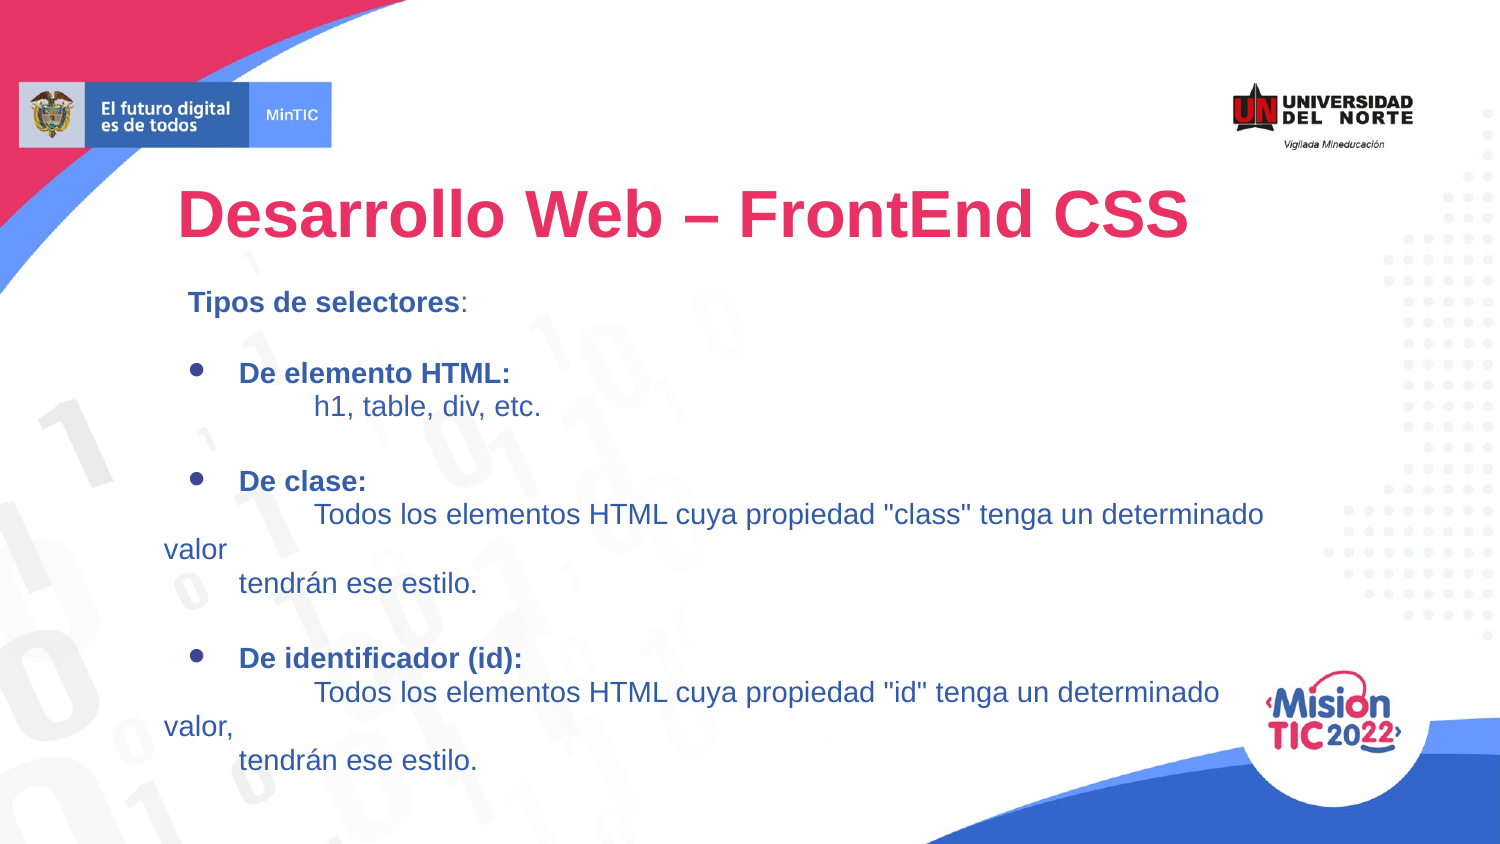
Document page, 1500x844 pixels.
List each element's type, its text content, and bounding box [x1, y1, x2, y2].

picture [0, 0, 1500, 844]
text_box Tipos de selectores: De elemento HTML: h1, table, div, etc. De clase: Todos los elementos HTML cuya propiedad "class" tenga un determinado valor tendrán ese estilo. De identificador (id): Todos los elementos HTML cuya propiedad "id" tenga un determinado valor, tendrán ese estilo. [163, 277, 1274, 718]
text_box Desarrollo Web – FrontEnd CSS [166, 105, 1248, 257]
